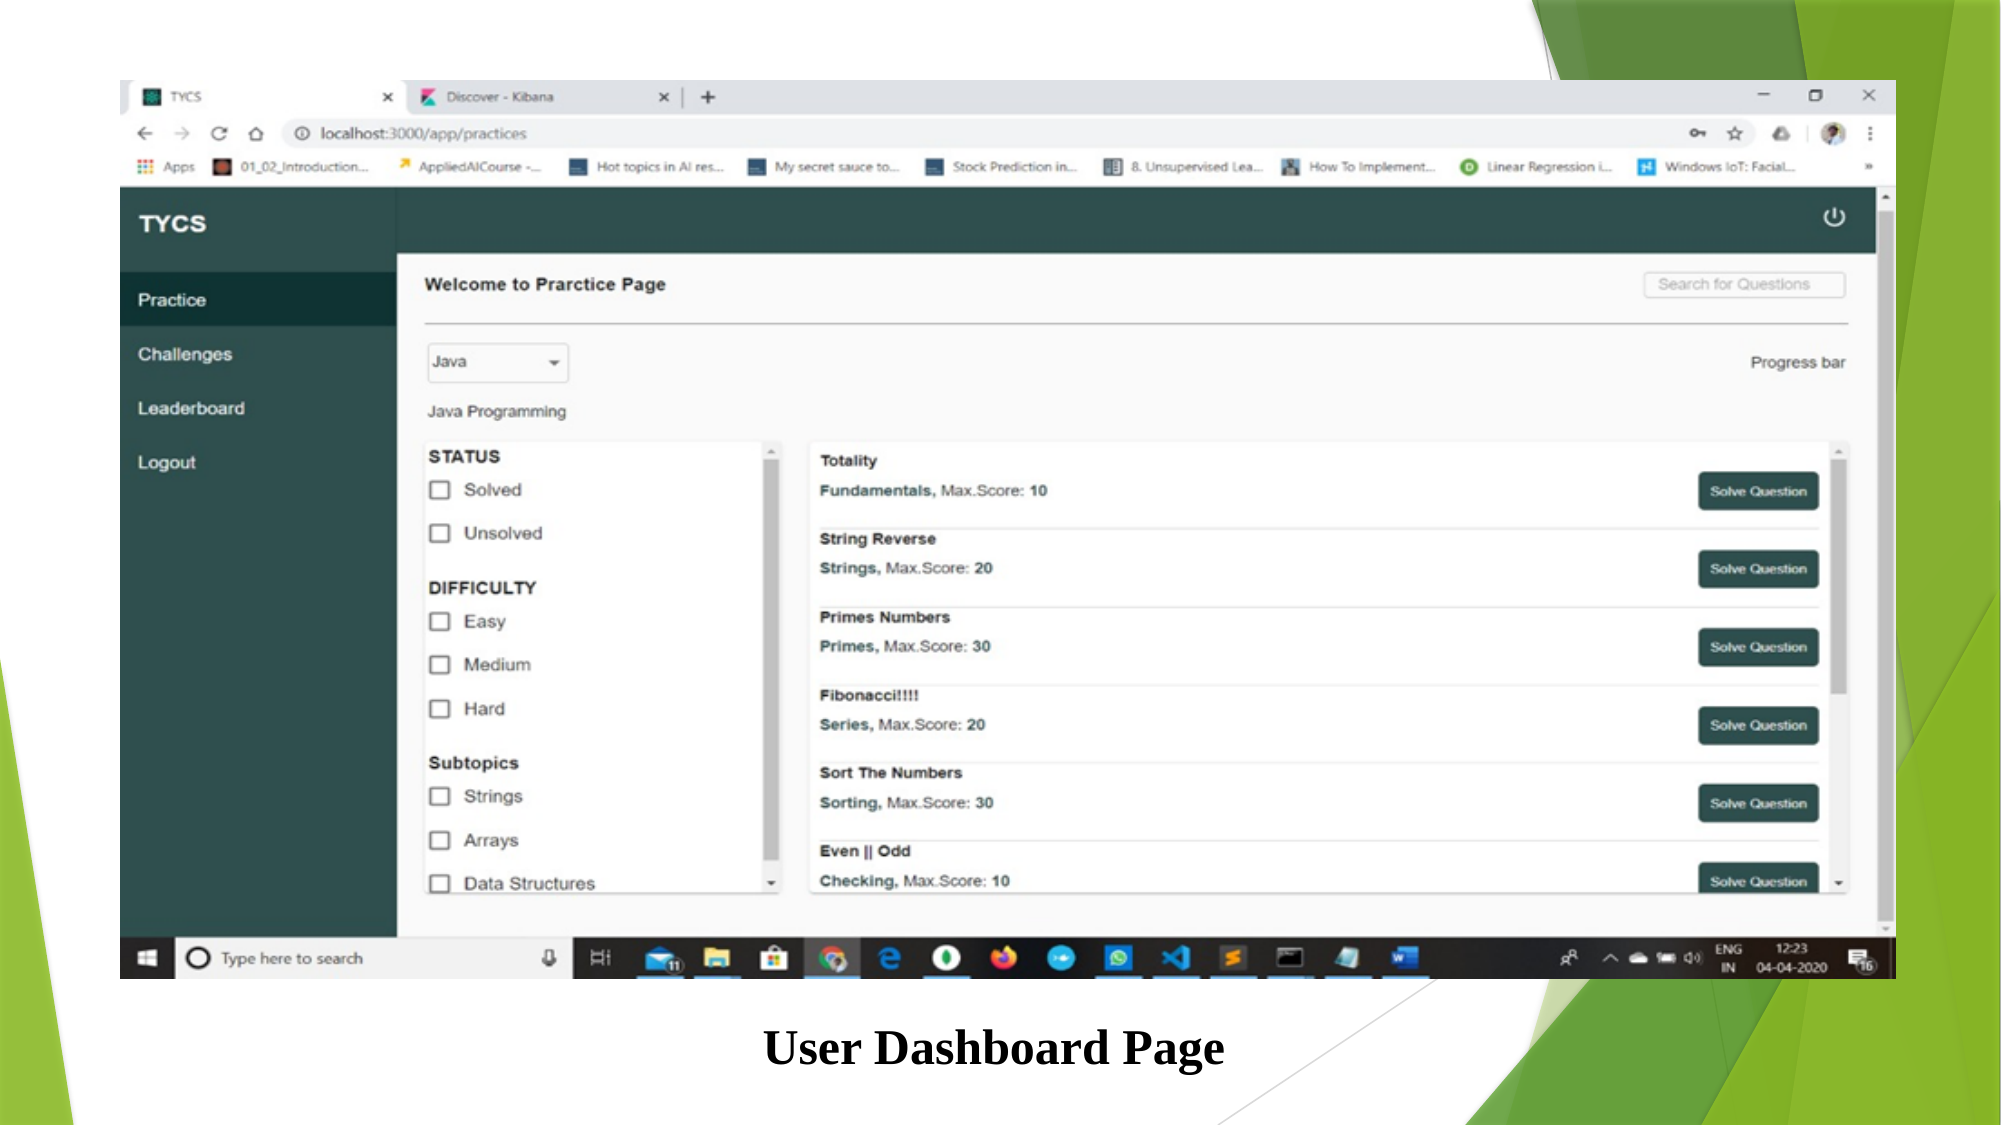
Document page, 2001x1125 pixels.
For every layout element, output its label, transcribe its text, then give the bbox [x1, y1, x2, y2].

picture [119, 79, 1896, 979]
text_box User Dashboard Page [655, 1006, 1345, 1082]
